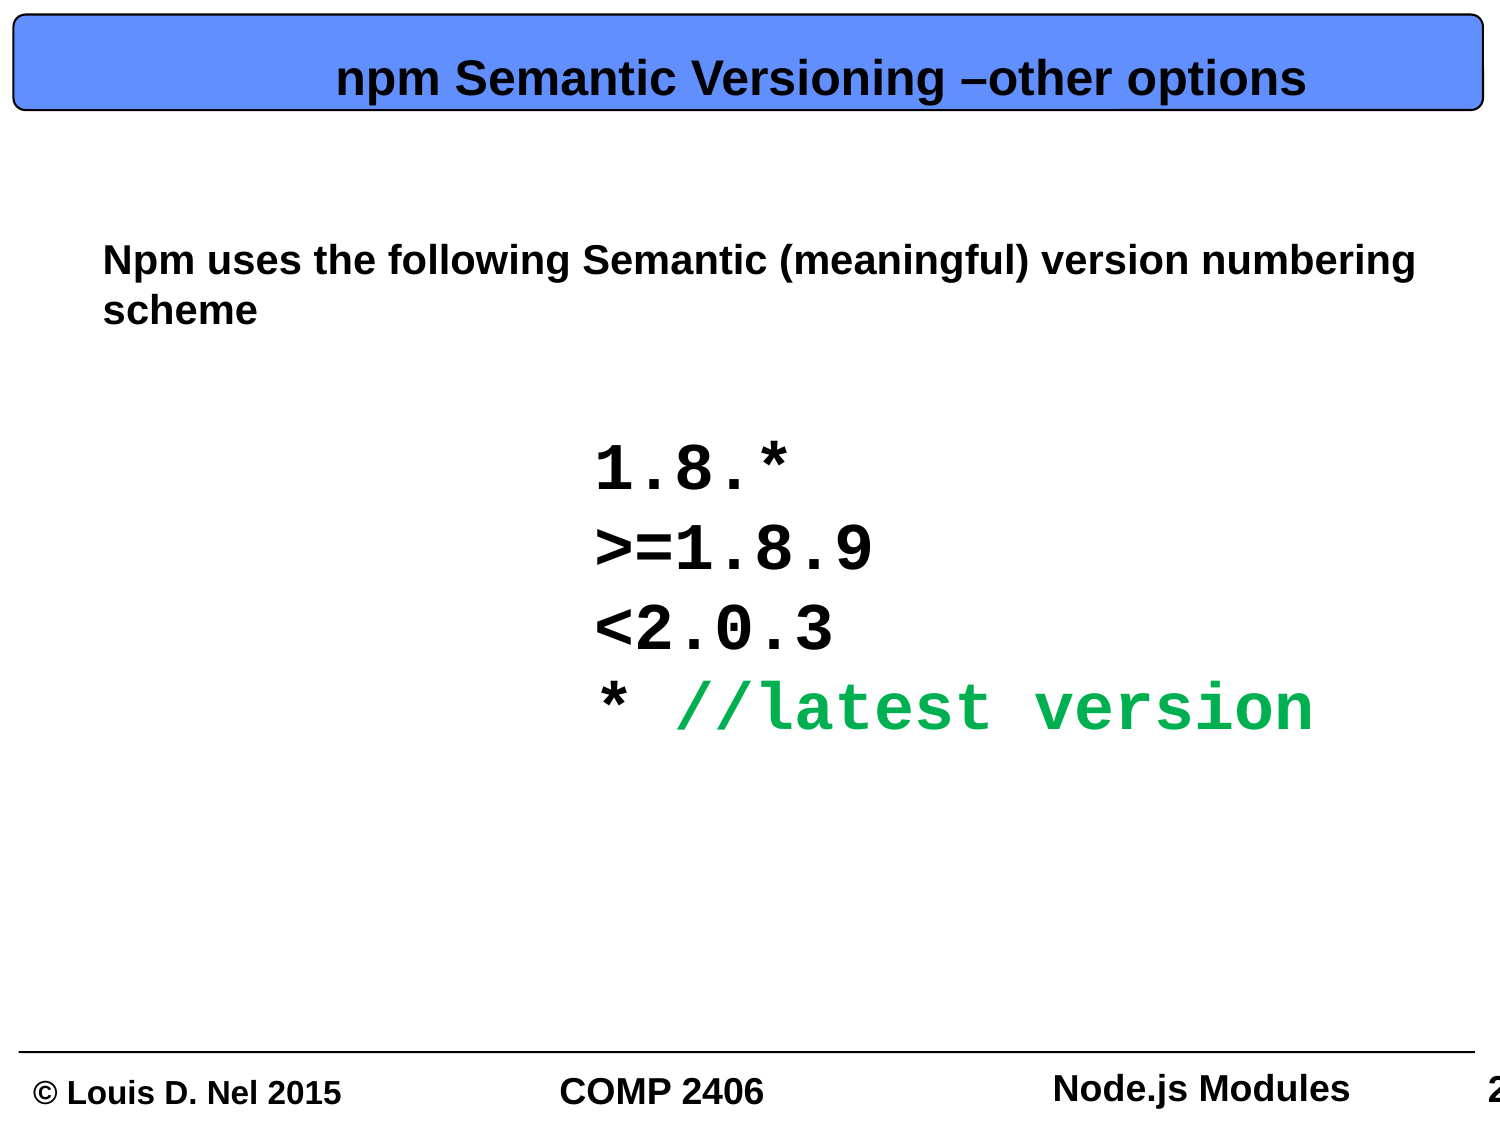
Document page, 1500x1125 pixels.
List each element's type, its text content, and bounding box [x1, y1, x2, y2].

text_box Npm uses the following Semantic (meaningful) version numbering scheme [87, 224, 1463, 841]
title npm Semantic Versioning –other options [324, 50, 1330, 112]
text_box 1.8.* >=1.8.9 <2.0.3 * //latest version [579, 415, 1330, 750]
